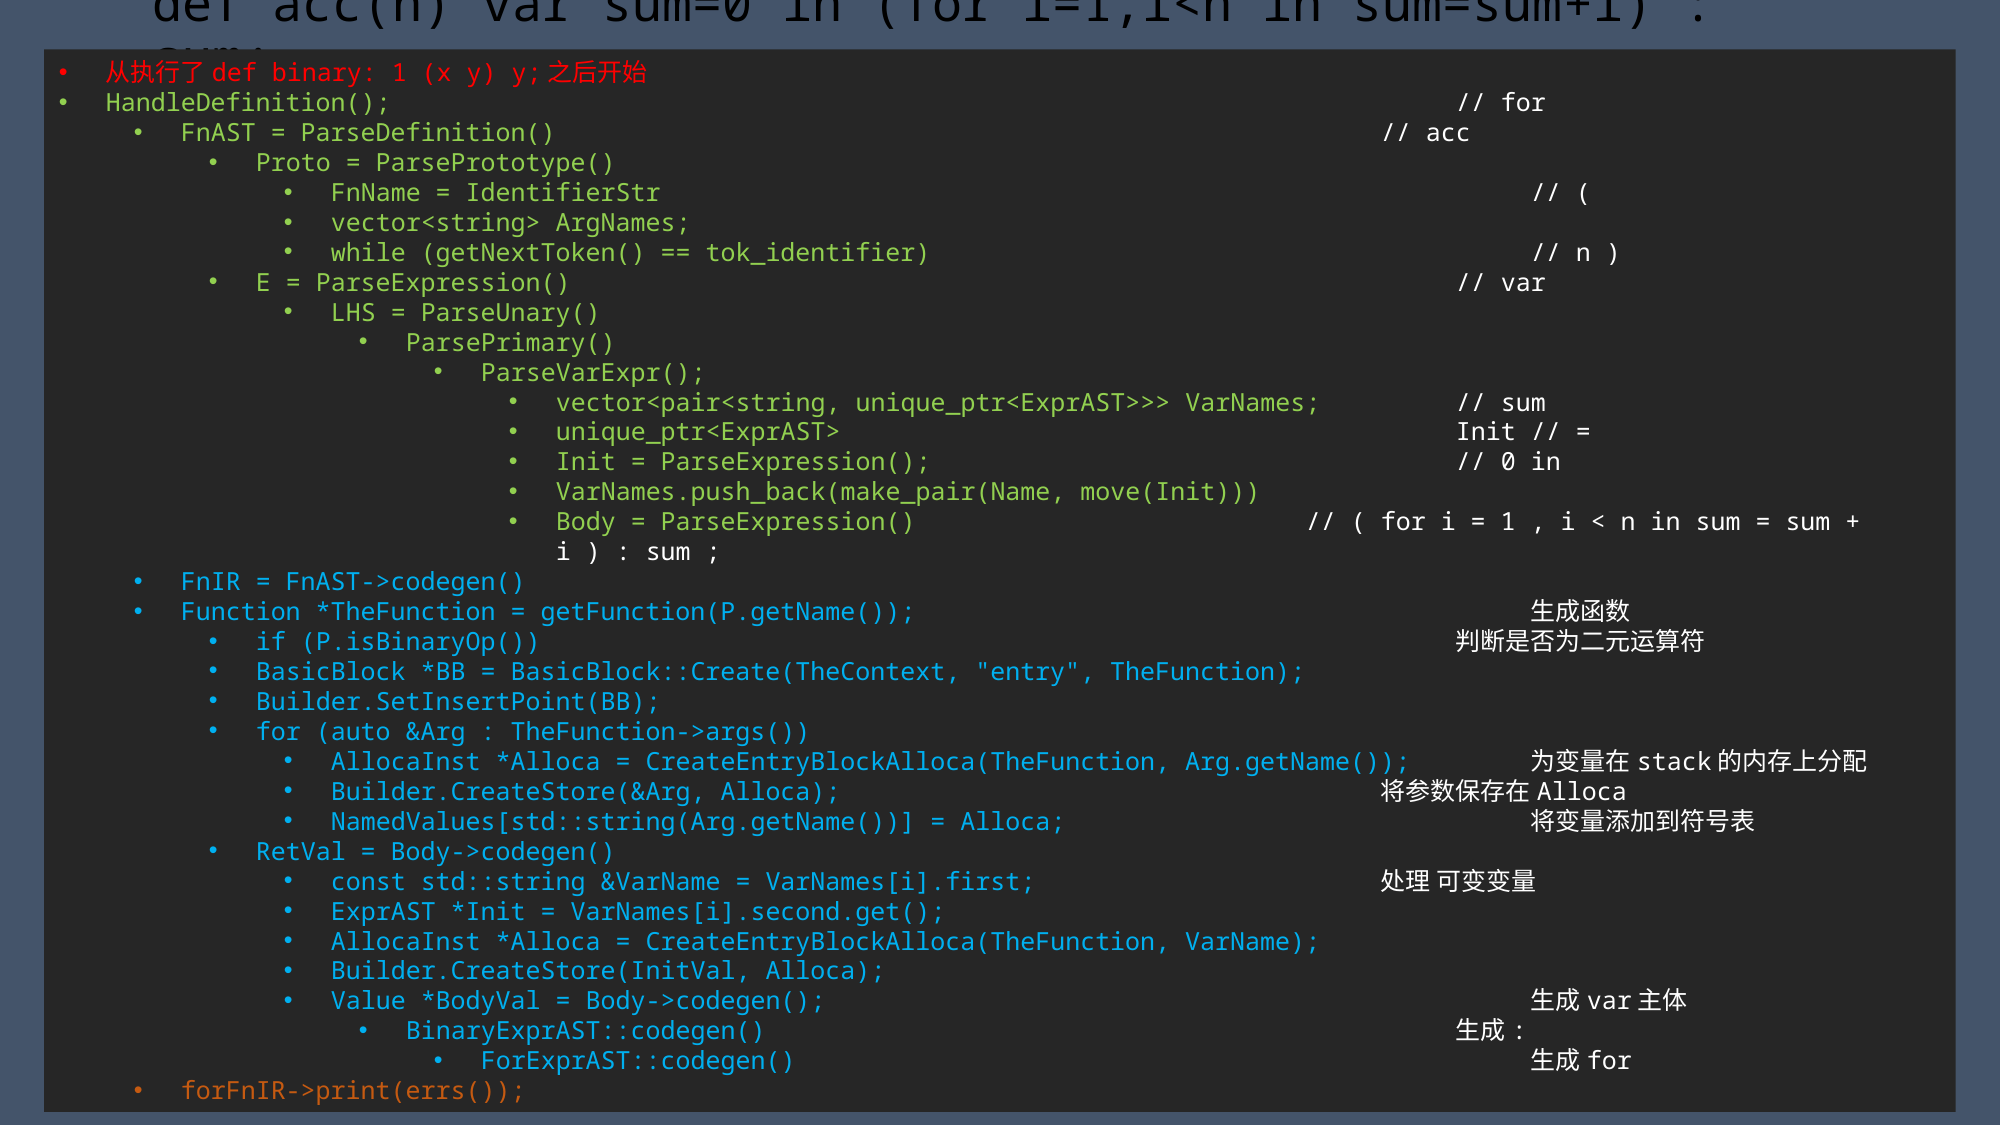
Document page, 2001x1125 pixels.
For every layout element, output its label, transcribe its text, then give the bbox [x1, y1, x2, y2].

title def acc(n) var sum=0 in (for i=1,i<n in sum=sum+i) : sum; [137, 0, 1863, 49]
text_box 从执行了def binary: 1 (x y) y;之后开始 HandleDefinition(); // for FnAST = ParseDefinition() // acc Proto = ParsePrototype() FnName = IdentifierStr // ( vector<string> ArgNames; while (getNextToken() == tok_identifier) // n ) E = ParseExpression() // var LHS = ParseUnary() ParsePrimary() ParseVarExpr(); vector<pair<string, unique_ptr<ExprAST>>> VarNames; // sum unique_ptr<ExprAST> Init // = Init = ParseExpression(); // 0 in VarNames.push_back(make_pair(Name, move(Init))) Body = ParseExpression() // ( for i = 1 , i < n in sum = sum + i ) : sum ; FnIR = FnAST->codegen() Function *TheFunction = getFunction(P.getName()); 生成函数 if (P.isBinaryOp()) 判断是否为二元运算符 BasicBlock *BB = BasicBlock::Create(TheContext, "entry", TheFunction); Builder.SetInsertPoint(BB); for (auto &Arg : TheFunction->args()) AllocaInst *Alloca = CreateEntryBlockAlloca(TheFunction, Arg.getName()); 为变量在stack的内存上分配 Builder.CreateStore(&Arg, Alloca); 将参数保存在Alloca NamedValues[std::string(Arg.getName())] = Alloca; 将变量添加到符号表 RetVal = Body->codegen() const std::string &VarName = VarNames[i].first; 处理 可变变量 ExprAST *Init = VarNames[i].second.get(); AllocaInst *Alloca = CreateEntryBlockAlloca(TheFunction, VarName); Builder.CreateStore(InitVal, Alloca); Value *BodyVal = Body->codegen(); 生成var主体 BinaryExprAST::codegen() 生成: ForExprAST::codegen() 生成for forFnIR->print(errs()); [44, 49, 1956, 1112]
